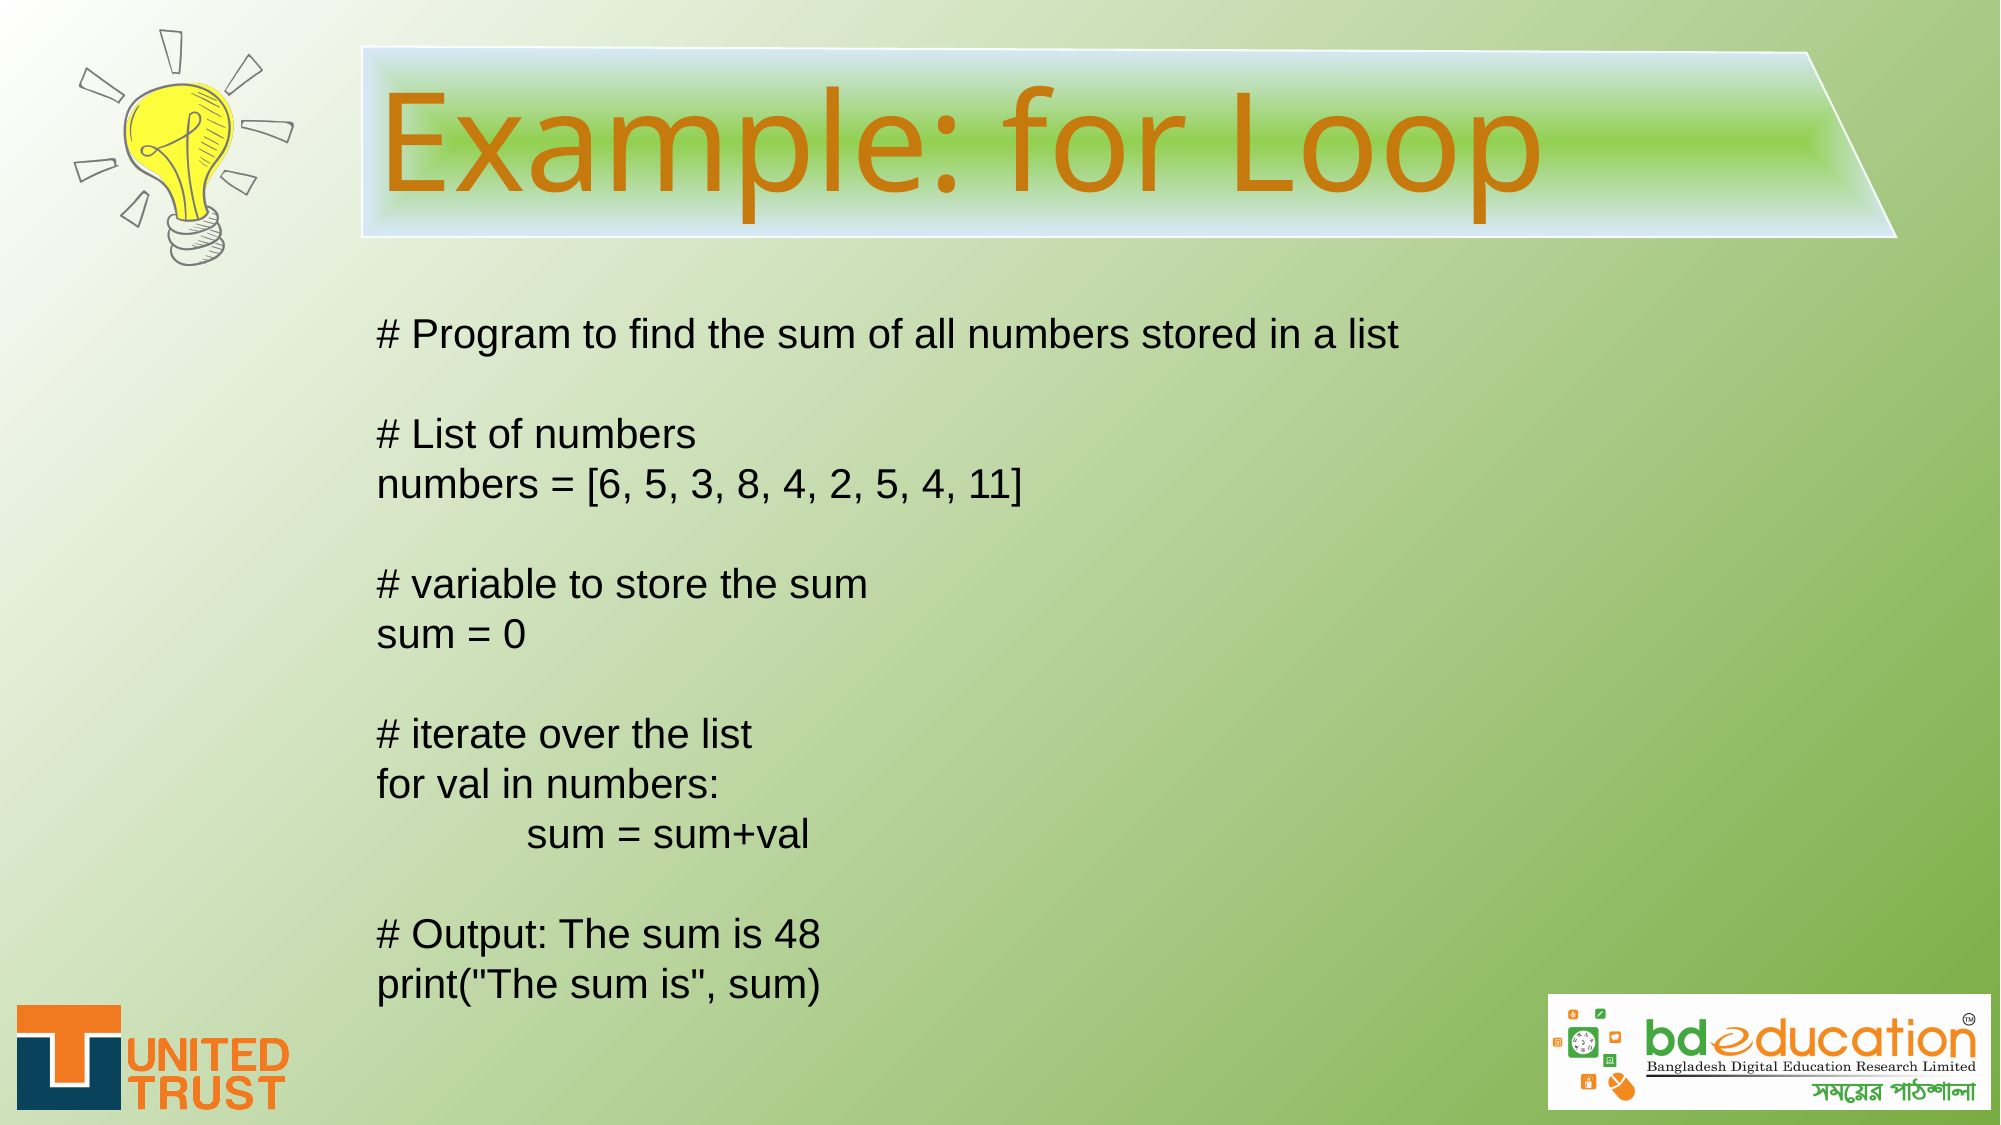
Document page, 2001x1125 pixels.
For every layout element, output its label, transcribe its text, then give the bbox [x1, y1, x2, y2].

text_box # Program to find the sum of all numbers stored in a list # List of numbers numbers = [6, 5, 3, 8, 4, 2, 5, 4, 11] # variable to store the sum sum = 0 # iterate over the list for val in numbers: sum = sum+val # Output: The sum is 48 print("The sum is", sum) [361, 299, 1516, 1015]
picture [1548, 994, 1991, 1110]
picture [17, 1005, 289, 1110]
text_box Example: for Loop [362, 46, 1922, 227]
text_box [362, 227, 1898, 239]
picture [17, 0, 362, 326]
